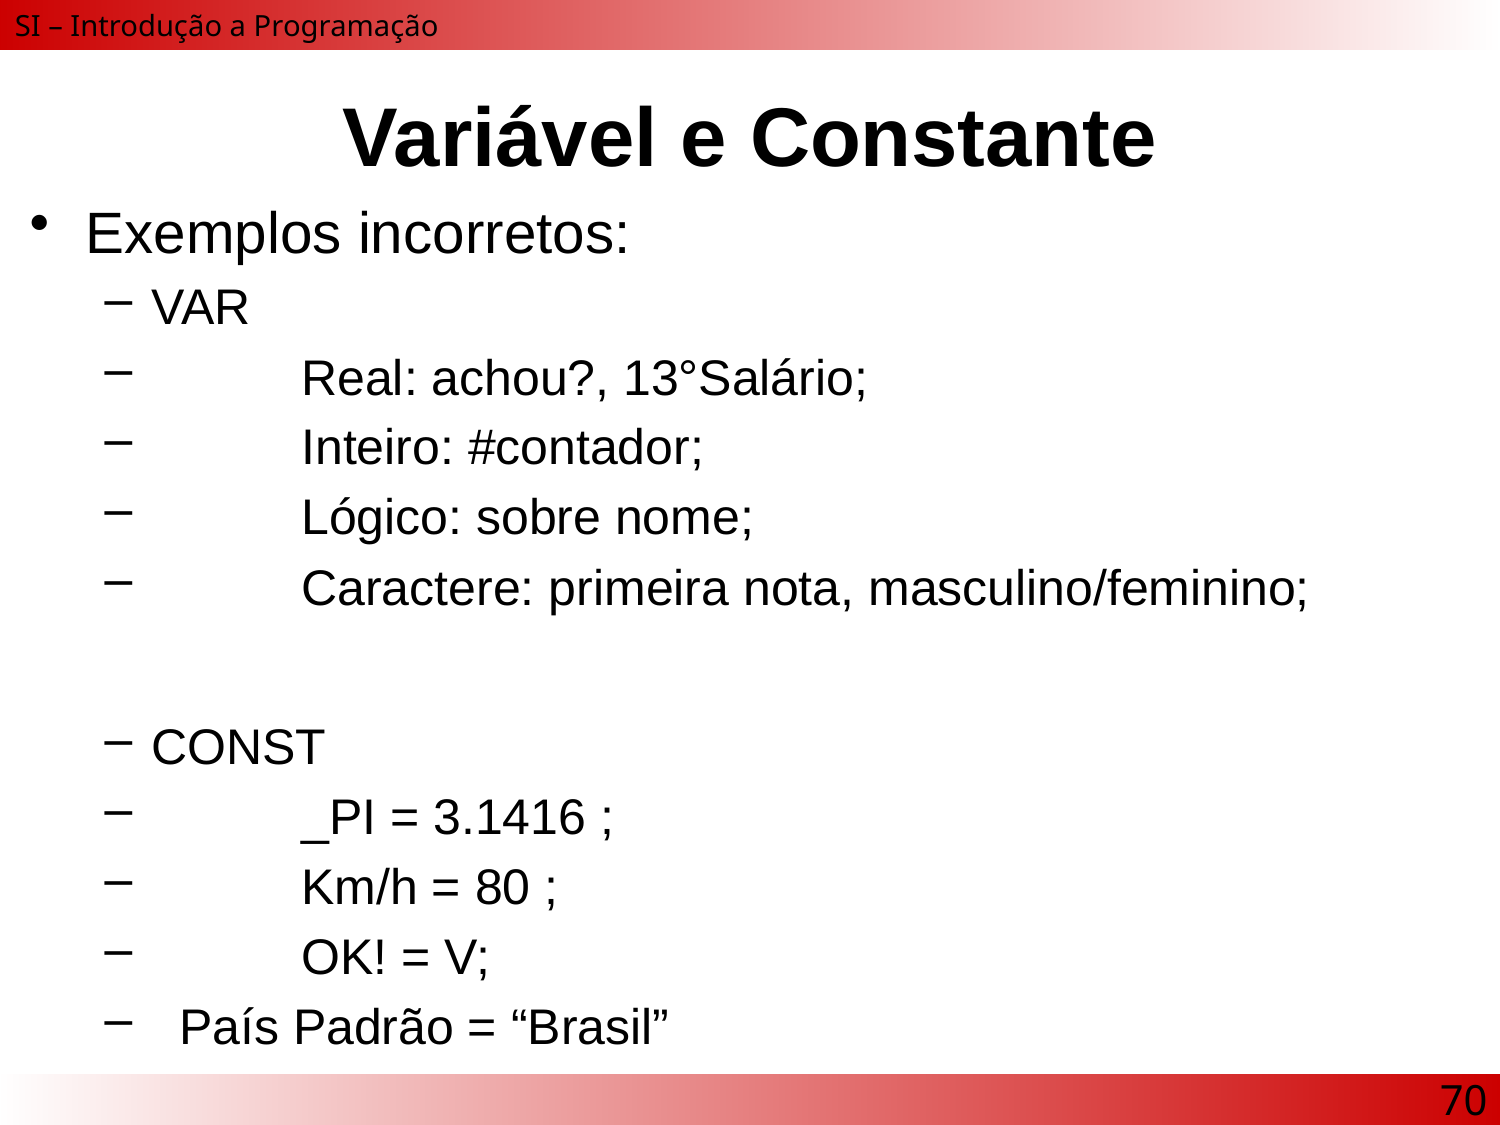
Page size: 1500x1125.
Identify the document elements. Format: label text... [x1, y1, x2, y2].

slide_number 70 [1299, 1065, 1500, 1125]
list Exemplos incorretos: VAR Real: achou?, 13°Salário; Inteiro: #contador; Lógico: sobre nome; Caractere: primeira nota, masculino/feminino; CONST _PI = 3.1416 ; Km/h = 80 ; OK! = V; País Padrão = “Brasil” [14, 187, 1500, 1076]
title Variável e Constante [0, 77, 1500, 188]
